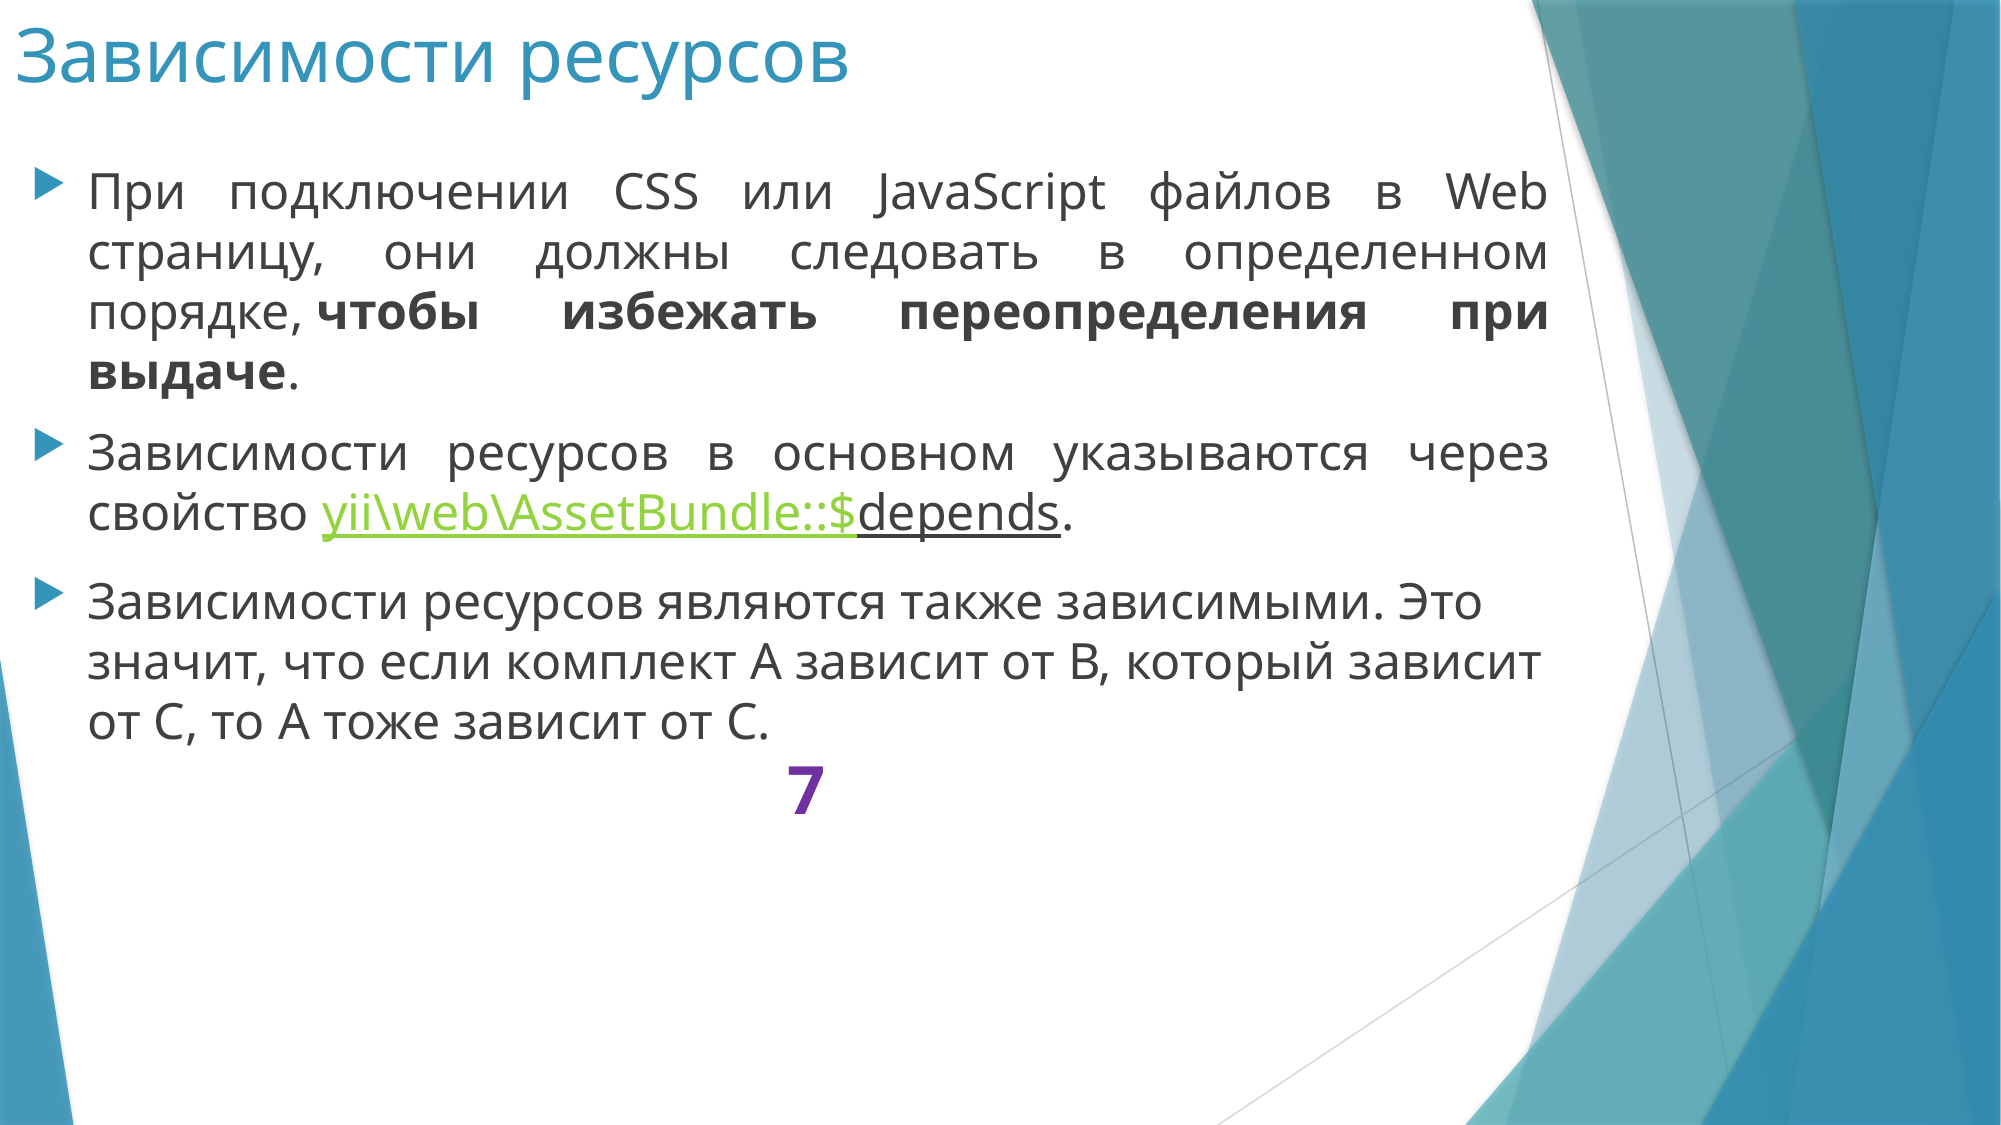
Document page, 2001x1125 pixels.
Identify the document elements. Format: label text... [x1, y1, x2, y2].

list При подключении CSS или JavaScript файлов в Web страницу, они должны следовать в определенном порядке, чтобы избежать переопределения при выдаче. Зависимости ресурсов в основном указываются через свойство yii\web\AssetBundle::$depends. Зависимости ресурсов являются также зависимыми. Это значит, что если комплект А зависит от В, который зависит от С, то А тоже зависит от С. [16, 151, 1566, 789]
title Зависимости ресурсов [0, 0, 1411, 217]
text_box 7 [772, 740, 865, 835]
